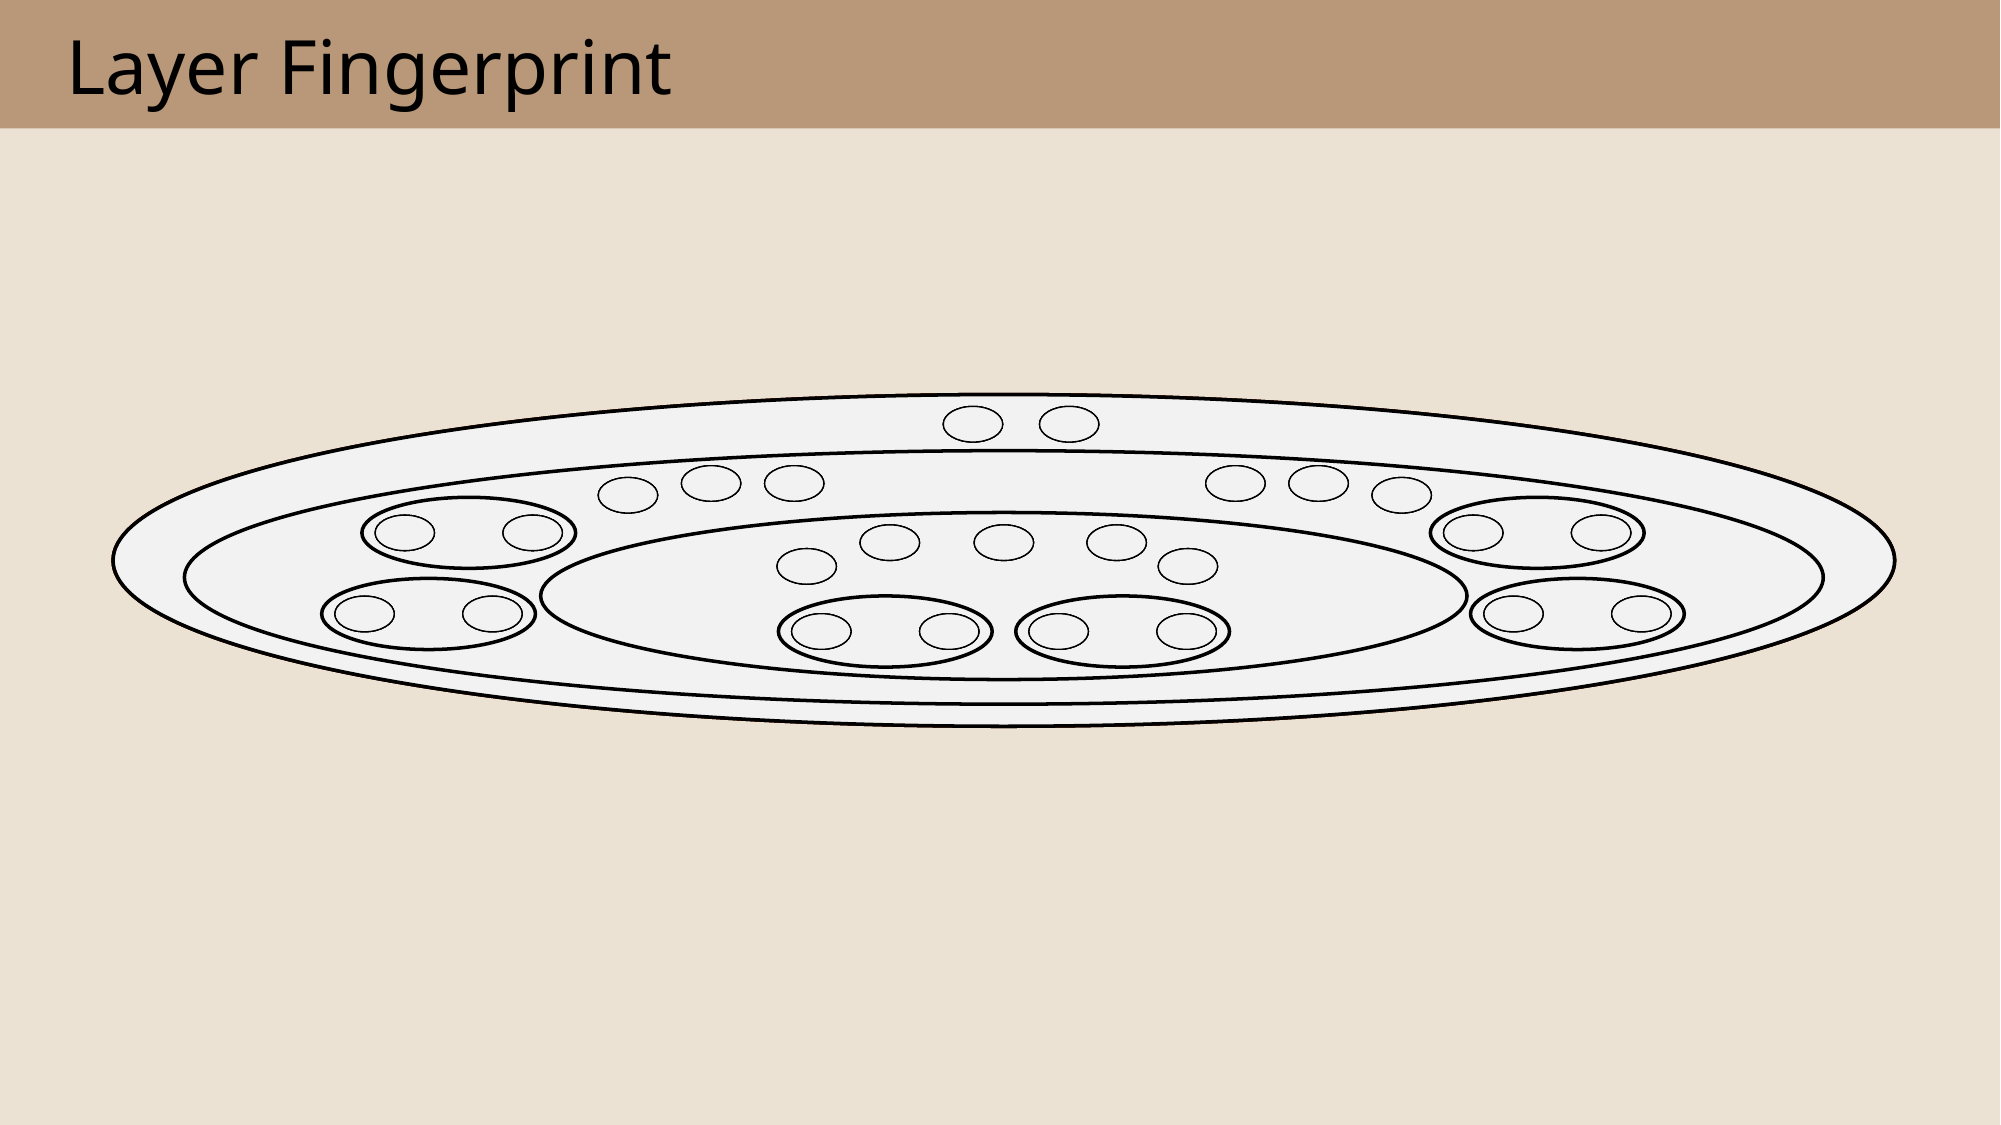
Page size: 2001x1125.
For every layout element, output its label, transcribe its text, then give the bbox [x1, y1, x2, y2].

title Layer Fingerprint [0, 0, 2000, 129]
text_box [0, 382, 2000, 743]
